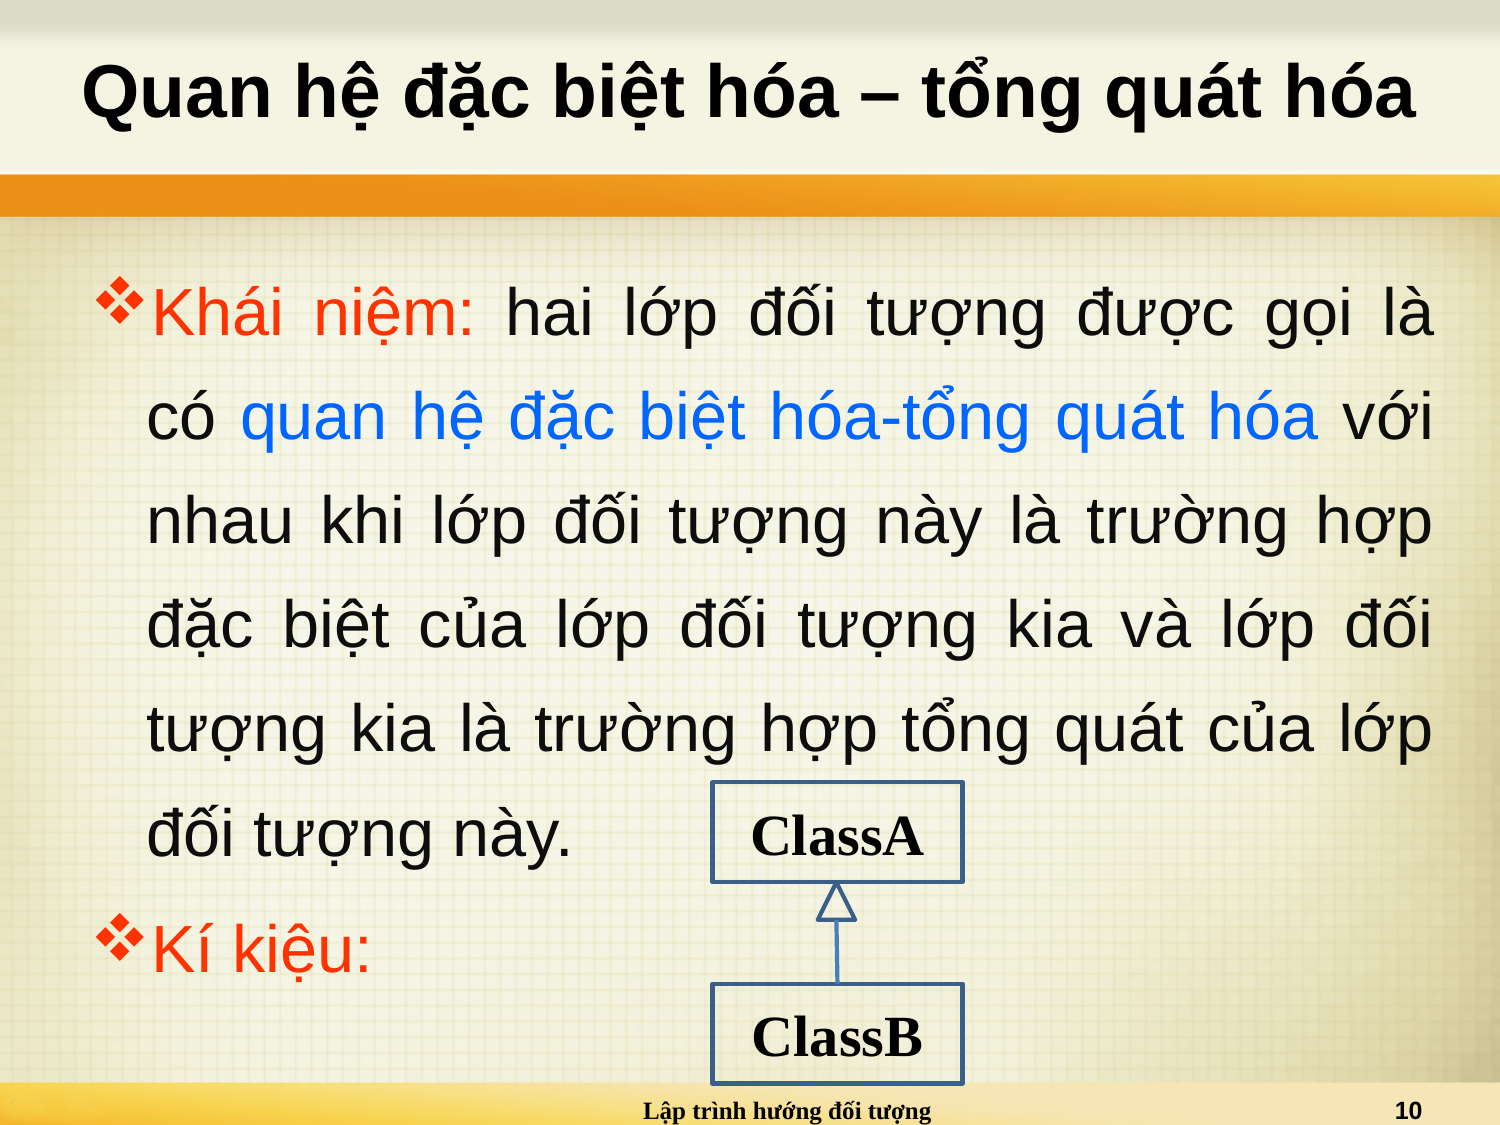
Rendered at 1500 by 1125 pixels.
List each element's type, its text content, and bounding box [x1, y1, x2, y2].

title Quan hệ đặc biệt hóa – tổng quát hóa [0, 0, 1500, 175]
footer Lập trình hướng đối tượng [549, 1087, 1025, 1125]
list Khái niệm: hai lớp đối tượng được gọi là có quan hệ đặc biệt hóa-tổng quát hóa với nhau khi lớp đối tượng này là trường hợp đặc biệt của lớp đối tượng kia và lớp đối tượng kia là trường hợp tổng quát của lớp đối tượng này. Kí kiệu: [75, 237, 1450, 1046]
slide_number 10 [1087, 1087, 1438, 1125]
picture [0, 175, 1500, 1125]
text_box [712, 781, 963, 1084]
